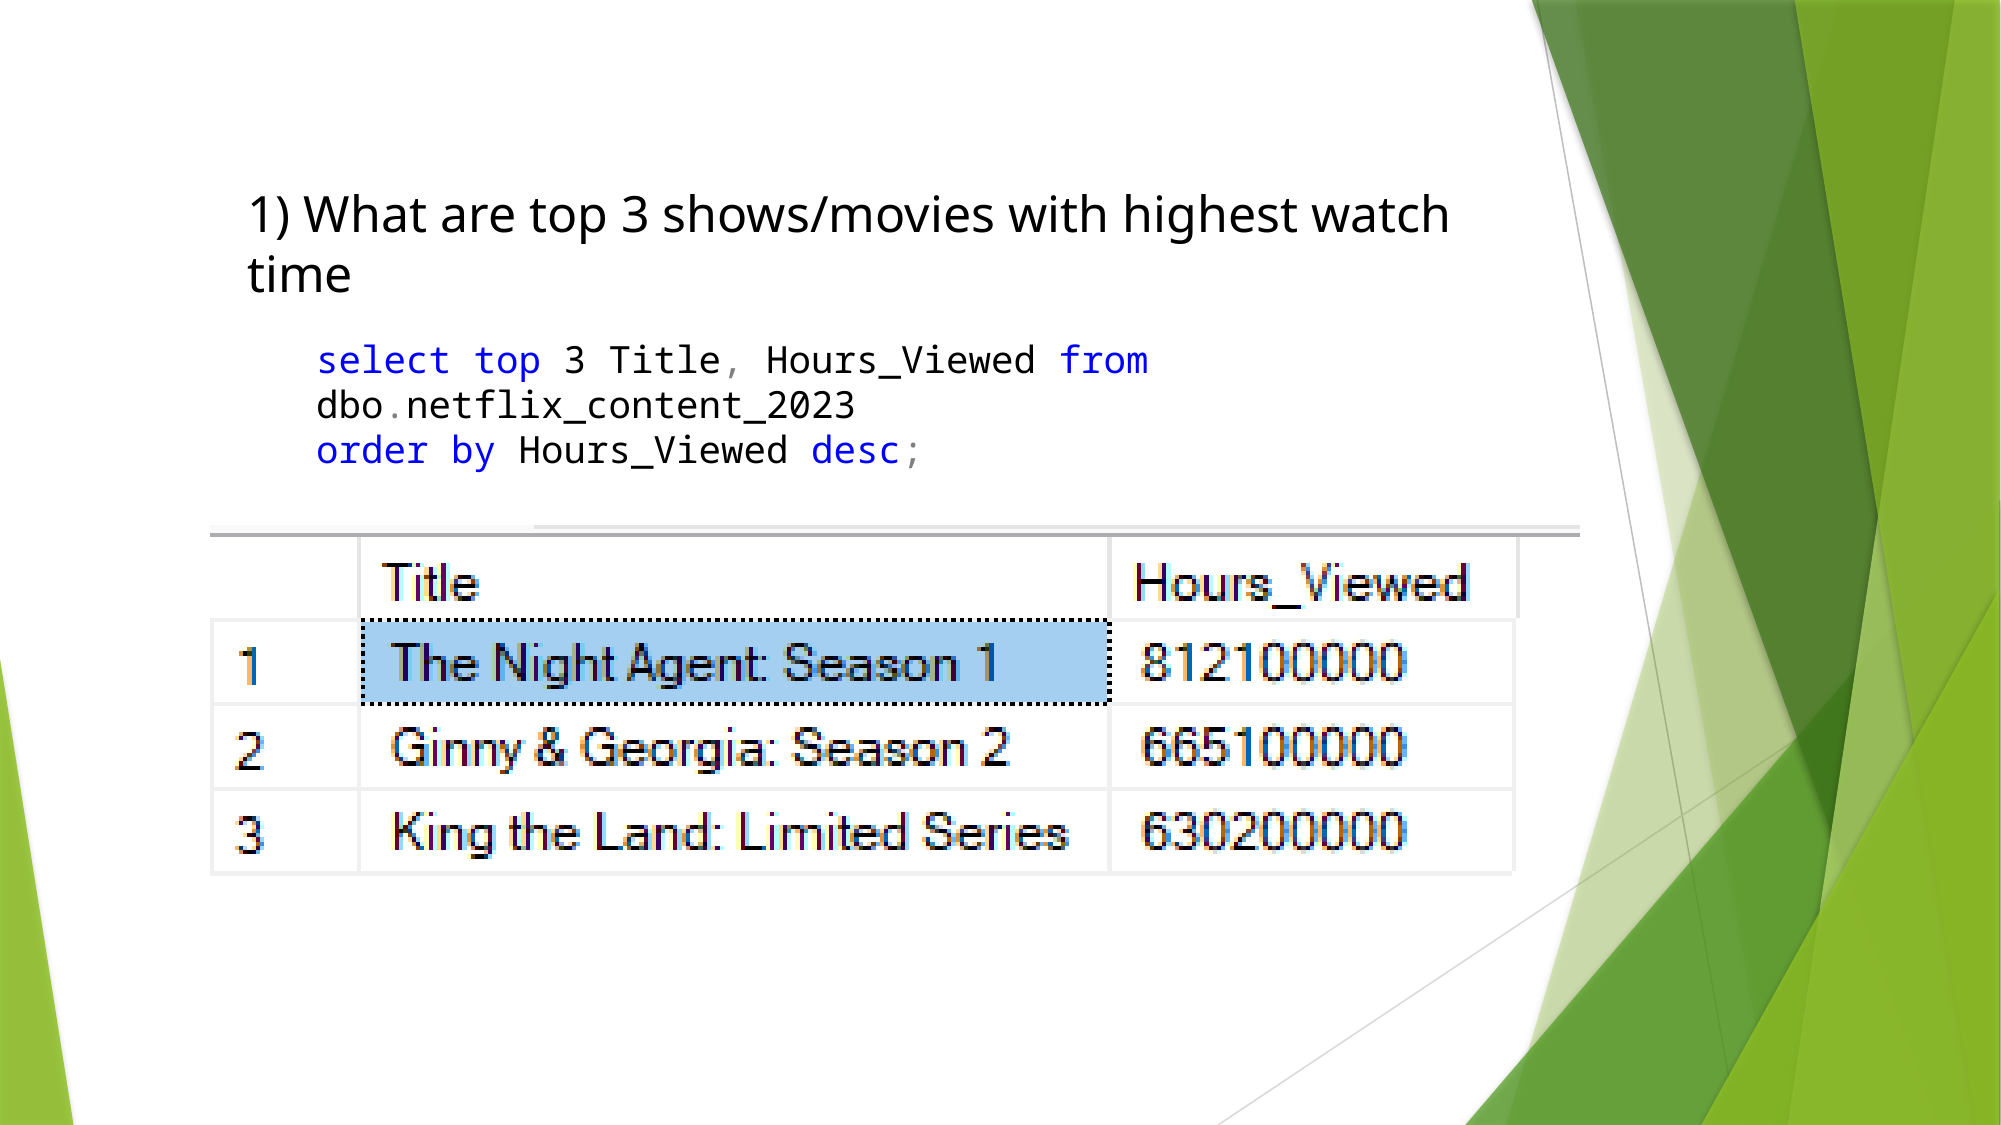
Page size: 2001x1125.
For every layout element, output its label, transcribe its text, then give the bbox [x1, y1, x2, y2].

picture [209, 525, 1581, 877]
text_box select top 3 Title, Hours_Viewed from dbo.netflix_content_2023 order by Hours_Viewed desc; [301, 328, 1302, 479]
text_box 1) What are top 3 shows/movies with highest watch time [232, 174, 1538, 355]
